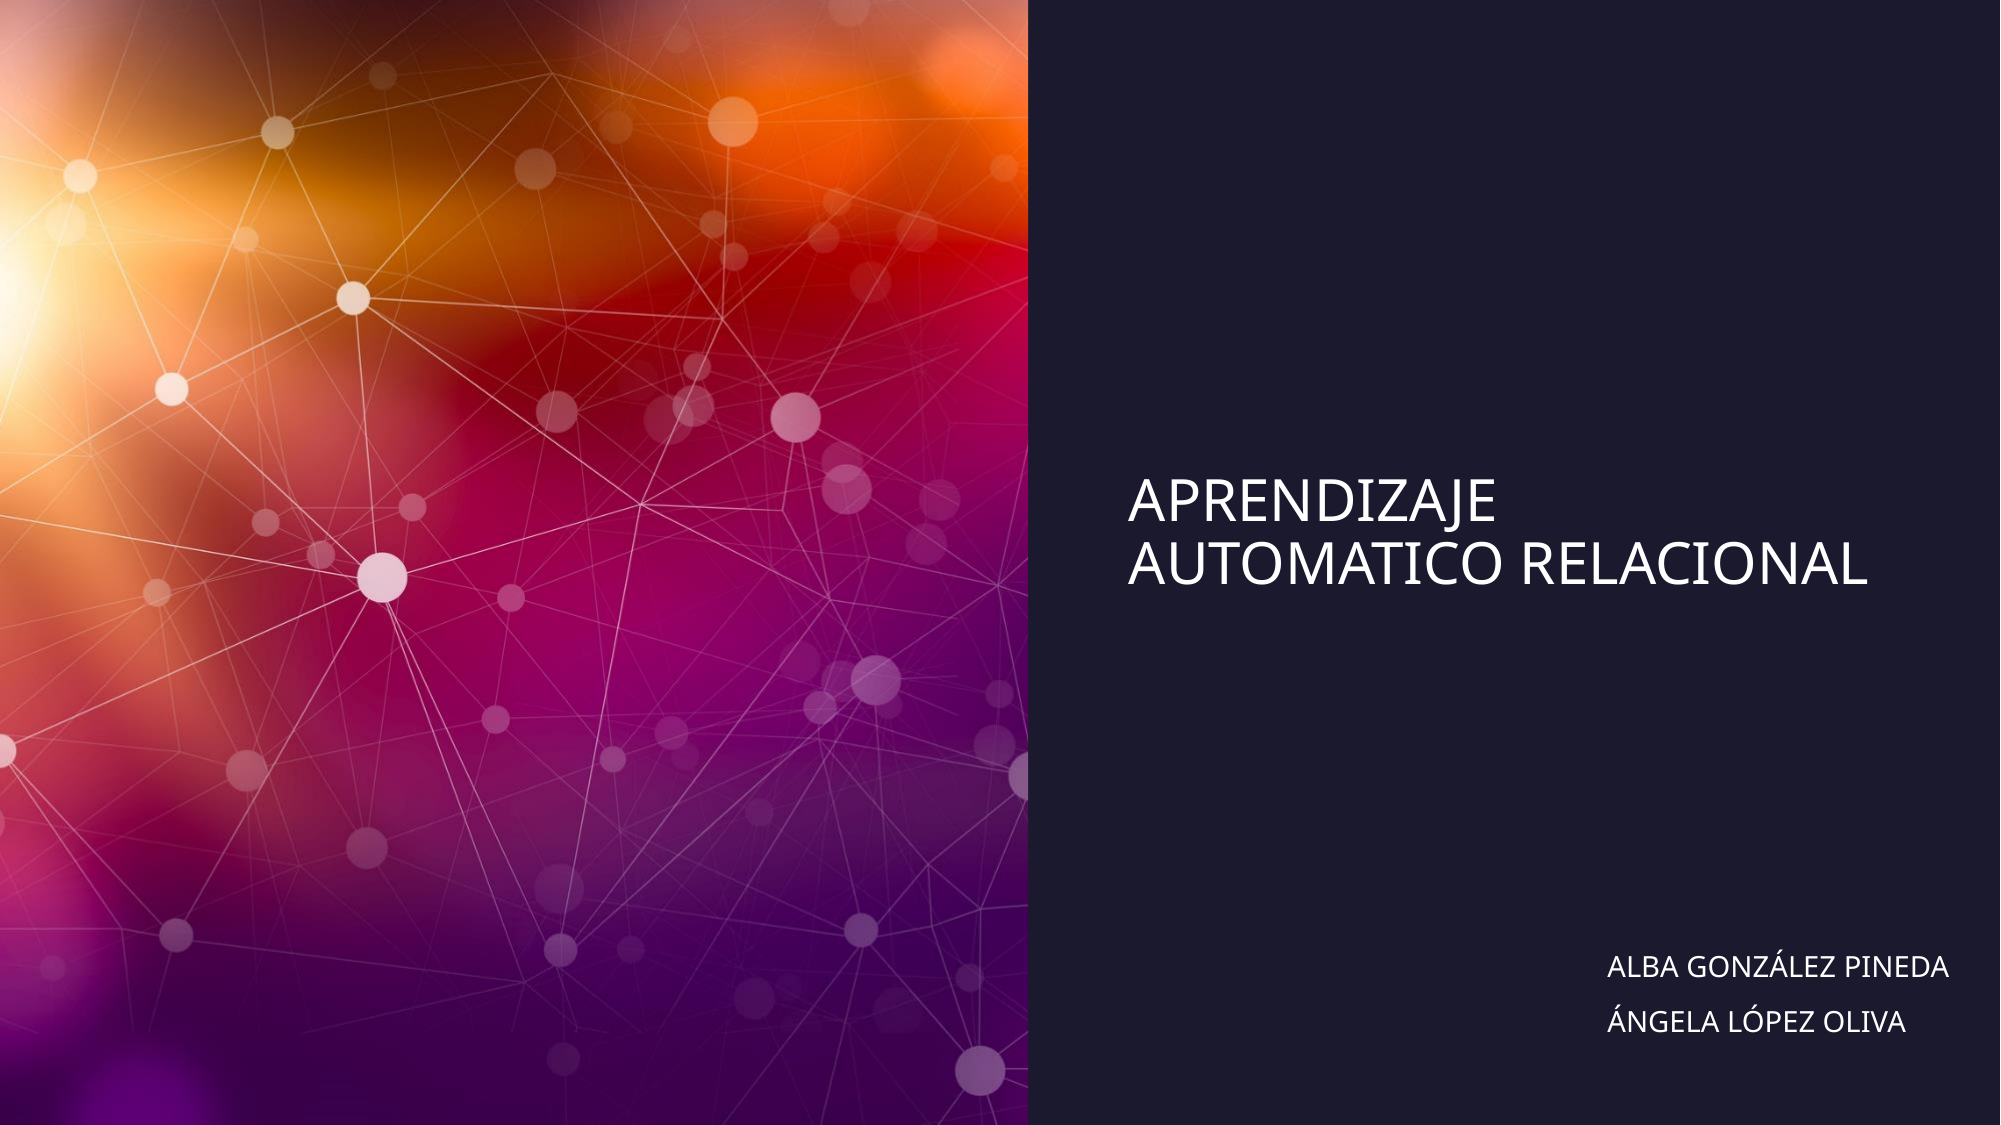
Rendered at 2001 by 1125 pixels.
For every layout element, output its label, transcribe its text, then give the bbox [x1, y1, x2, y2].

title APRENDIZAJE AUTOMATICO RELACIONAL [1128, 378, 1888, 691]
text_box ÁNGELA LÓPEZ OLIVA [1592, 996, 2000, 1046]
text_box ALBA GONZÁLEZ PINEDA [1592, 940, 2000, 991]
picture [0, 0, 1029, 1125]
